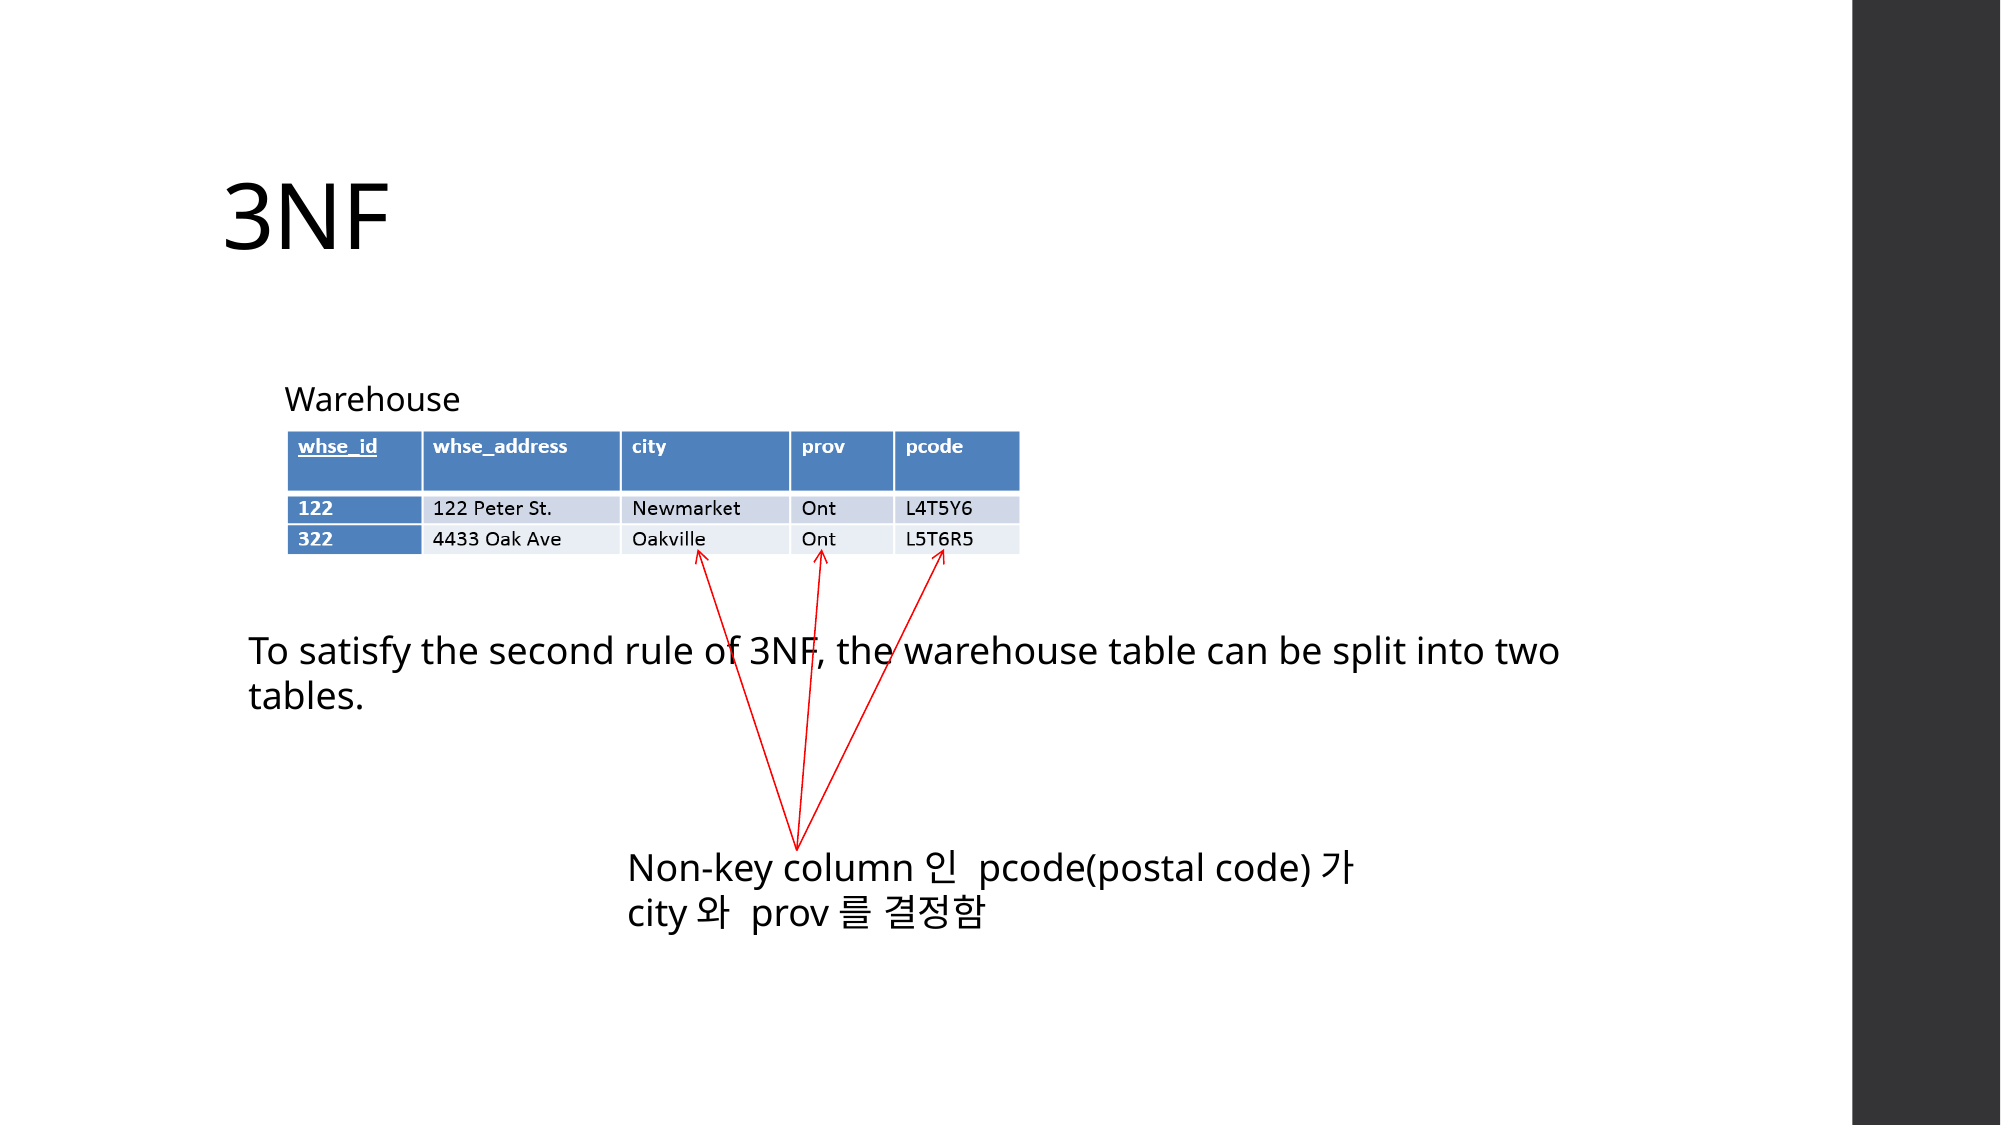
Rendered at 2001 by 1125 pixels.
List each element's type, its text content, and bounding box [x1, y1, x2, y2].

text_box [697, 548, 790, 851]
text_box To satisfy the second rule of 3NF, the warehouse table can be split into two tables. [233, 619, 690, 724]
text_box To satisfy the second rule of 3NF, the warehouse table can be split into two tables. [951, 619, 1683, 724]
title 3NF [206, 60, 1797, 278]
picture [285, 425, 1024, 565]
text_box Non-key column인 pcode(postal code)가 city와 prov를 결정함 [612, 836, 1423, 942]
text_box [796, 548, 945, 851]
text_box Warehouse [269, 370, 476, 426]
